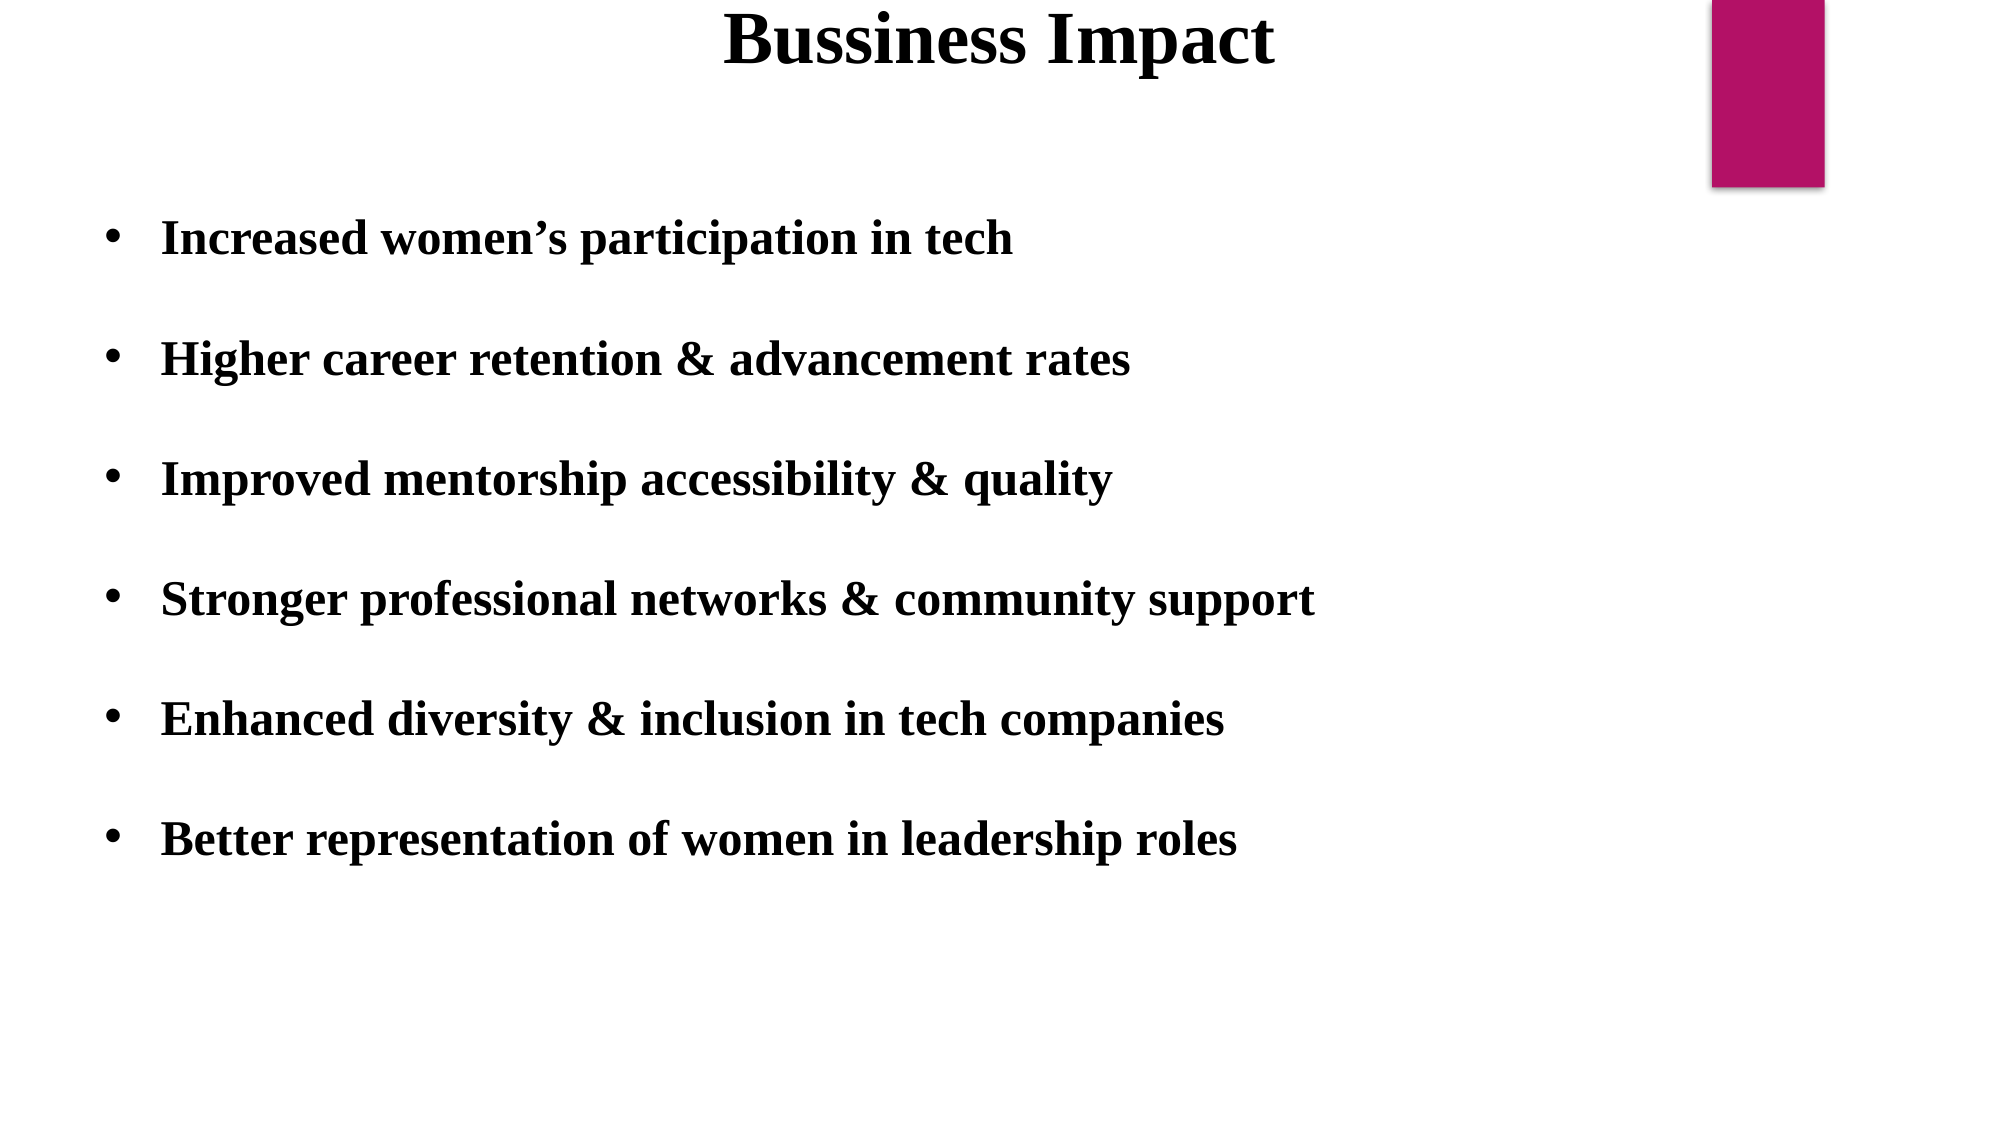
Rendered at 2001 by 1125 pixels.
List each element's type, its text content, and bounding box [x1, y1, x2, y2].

text_box Increased women’s participation in tech Higher career retention & advancement rates Improved mentorship accessibility & quality Stronger professional networks & community support Enhanced diversity & inclusion in tech companies Better representation of women in leadership roles [89, 137, 2000, 873]
text_box Bussiness Impact [122, 0, 1878, 86]
